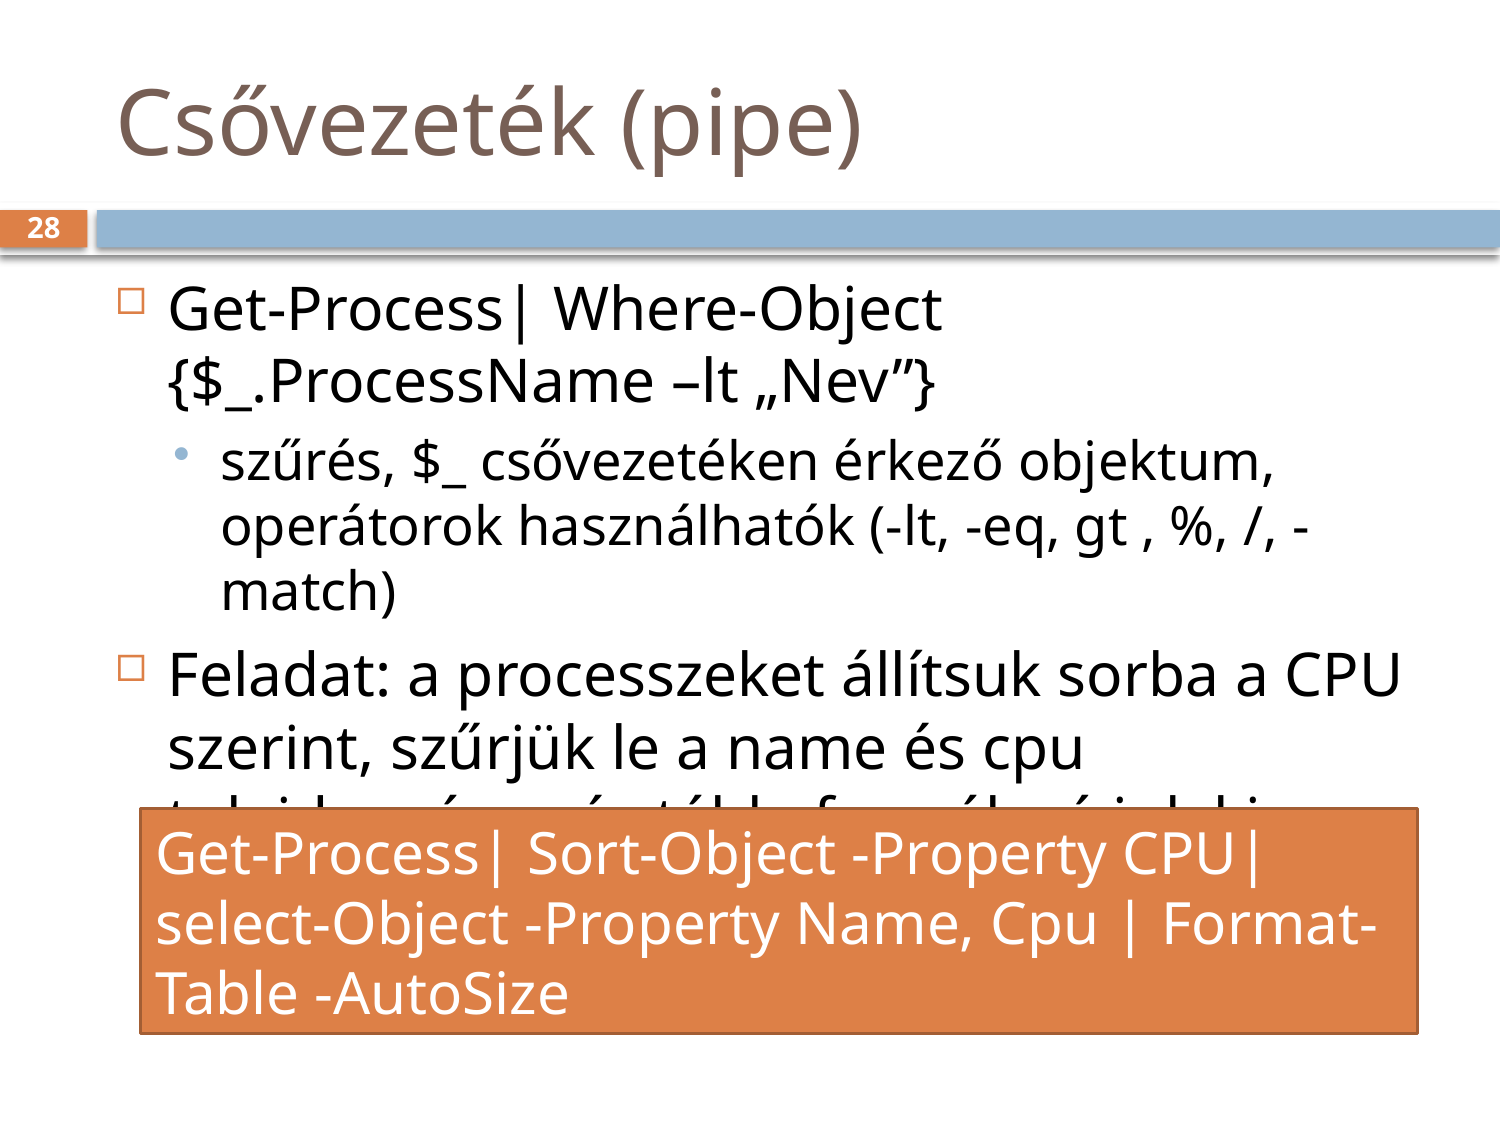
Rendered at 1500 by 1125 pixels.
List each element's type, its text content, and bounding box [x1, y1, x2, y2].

title Csővezeték (pipe) [100, 37, 1438, 200]
slide_number 28 [0, 208, 88, 249]
text_box Get-Process| Sort-Object -Property CPU| select-Object -Property Name, Cpu | Format-Table -AutoSize [139, 807, 1419, 1035]
list Get-Process| Where-Object {$_.ProcessName –lt „Nev”} szűrés, $_ csővezetéken érkező objektum, operátorok használhatók (-lt, -eq, gt , %, /, -match) Feladat: a processzeket állítsuk sorba a CPU szerint, szűrjük le a name és cpu tulajdonságra és tábla formába írjuk ki [100, 262, 1438, 1000]
